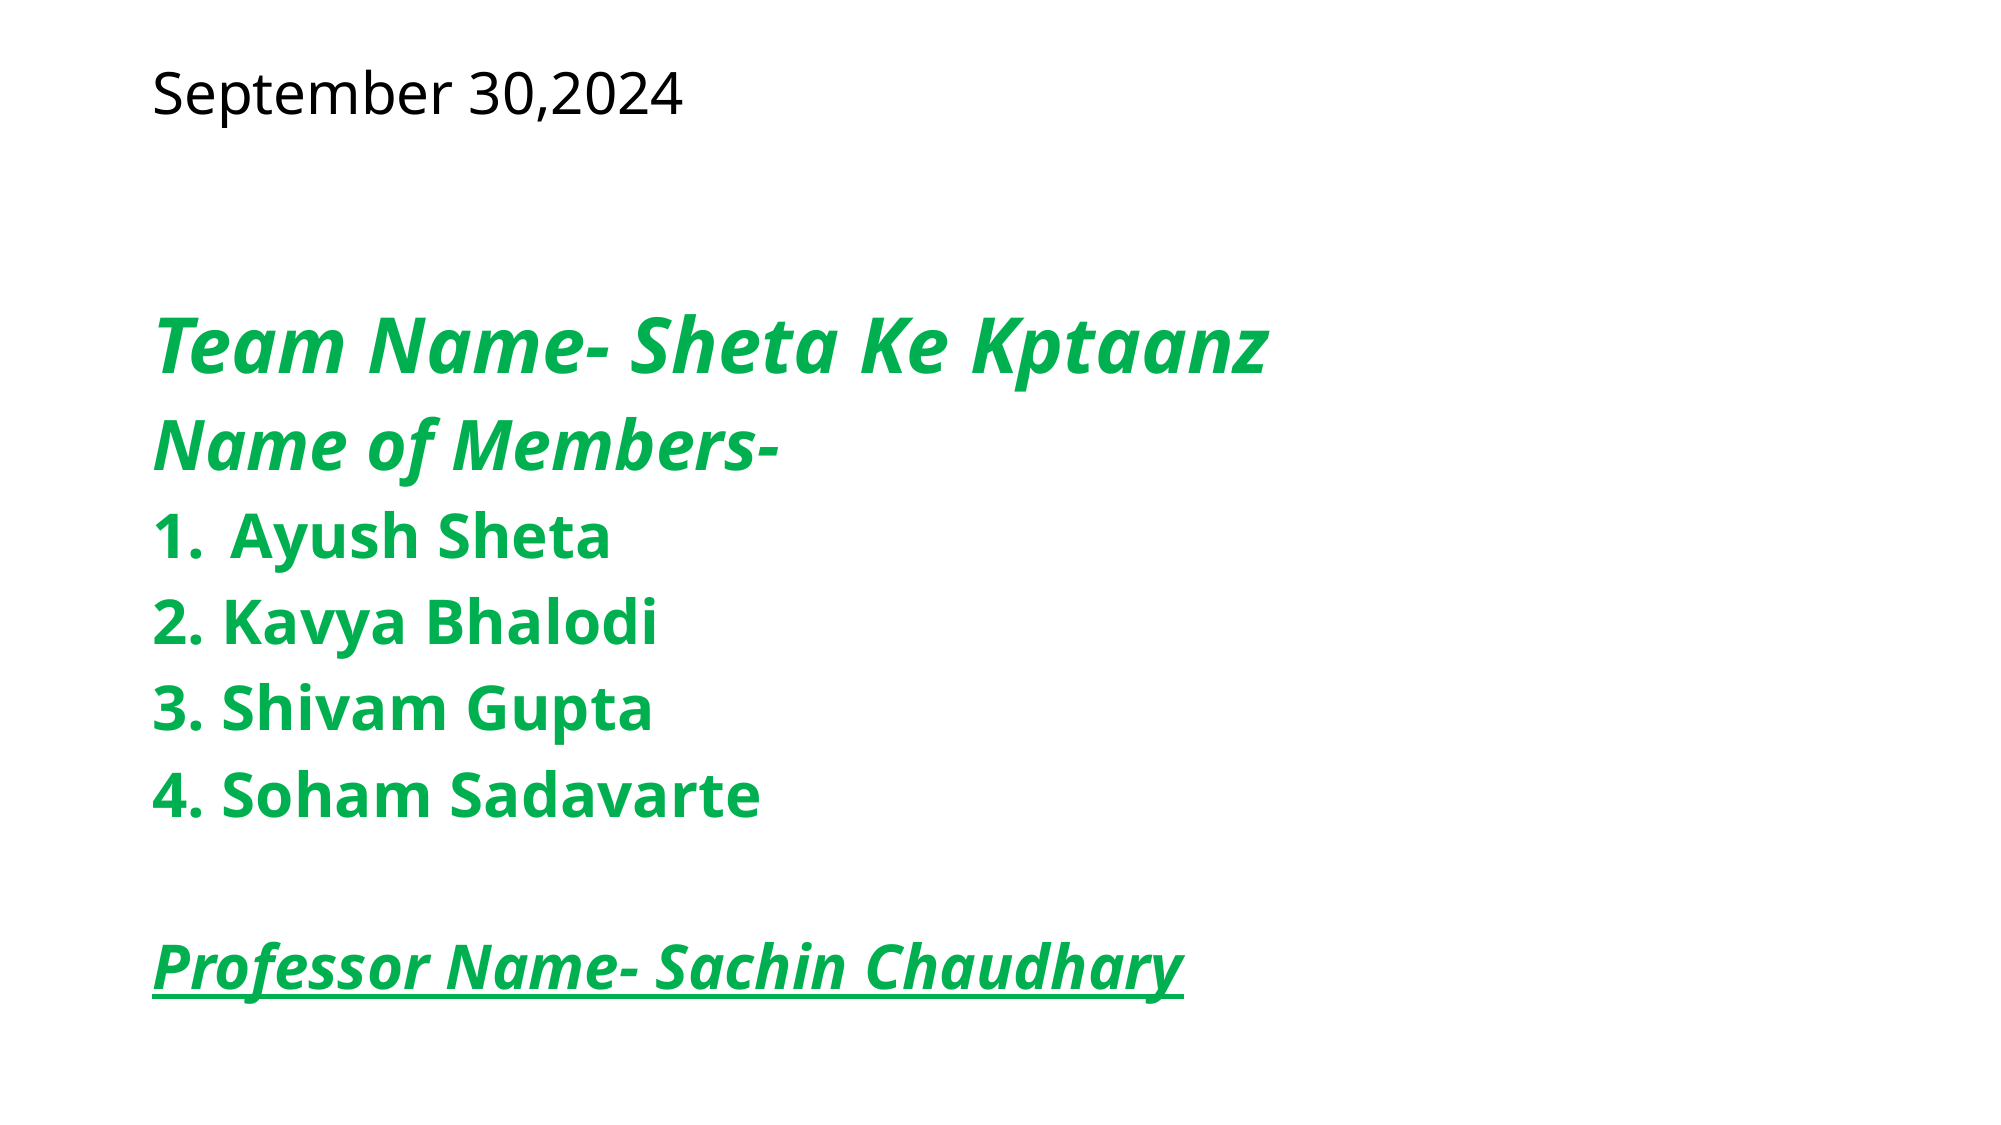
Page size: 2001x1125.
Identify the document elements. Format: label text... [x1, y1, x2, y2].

title September 30,2024 [137, 59, 912, 131]
list Team Name- Sheta Ke Kptaanz Name of Members- Ayush Sheta 2. Kavya Bhalodi 3. Shivam Gupta 4. Soham Sadavarte Professor Name- Sachin Chaudhary [137, 299, 1863, 1014]
